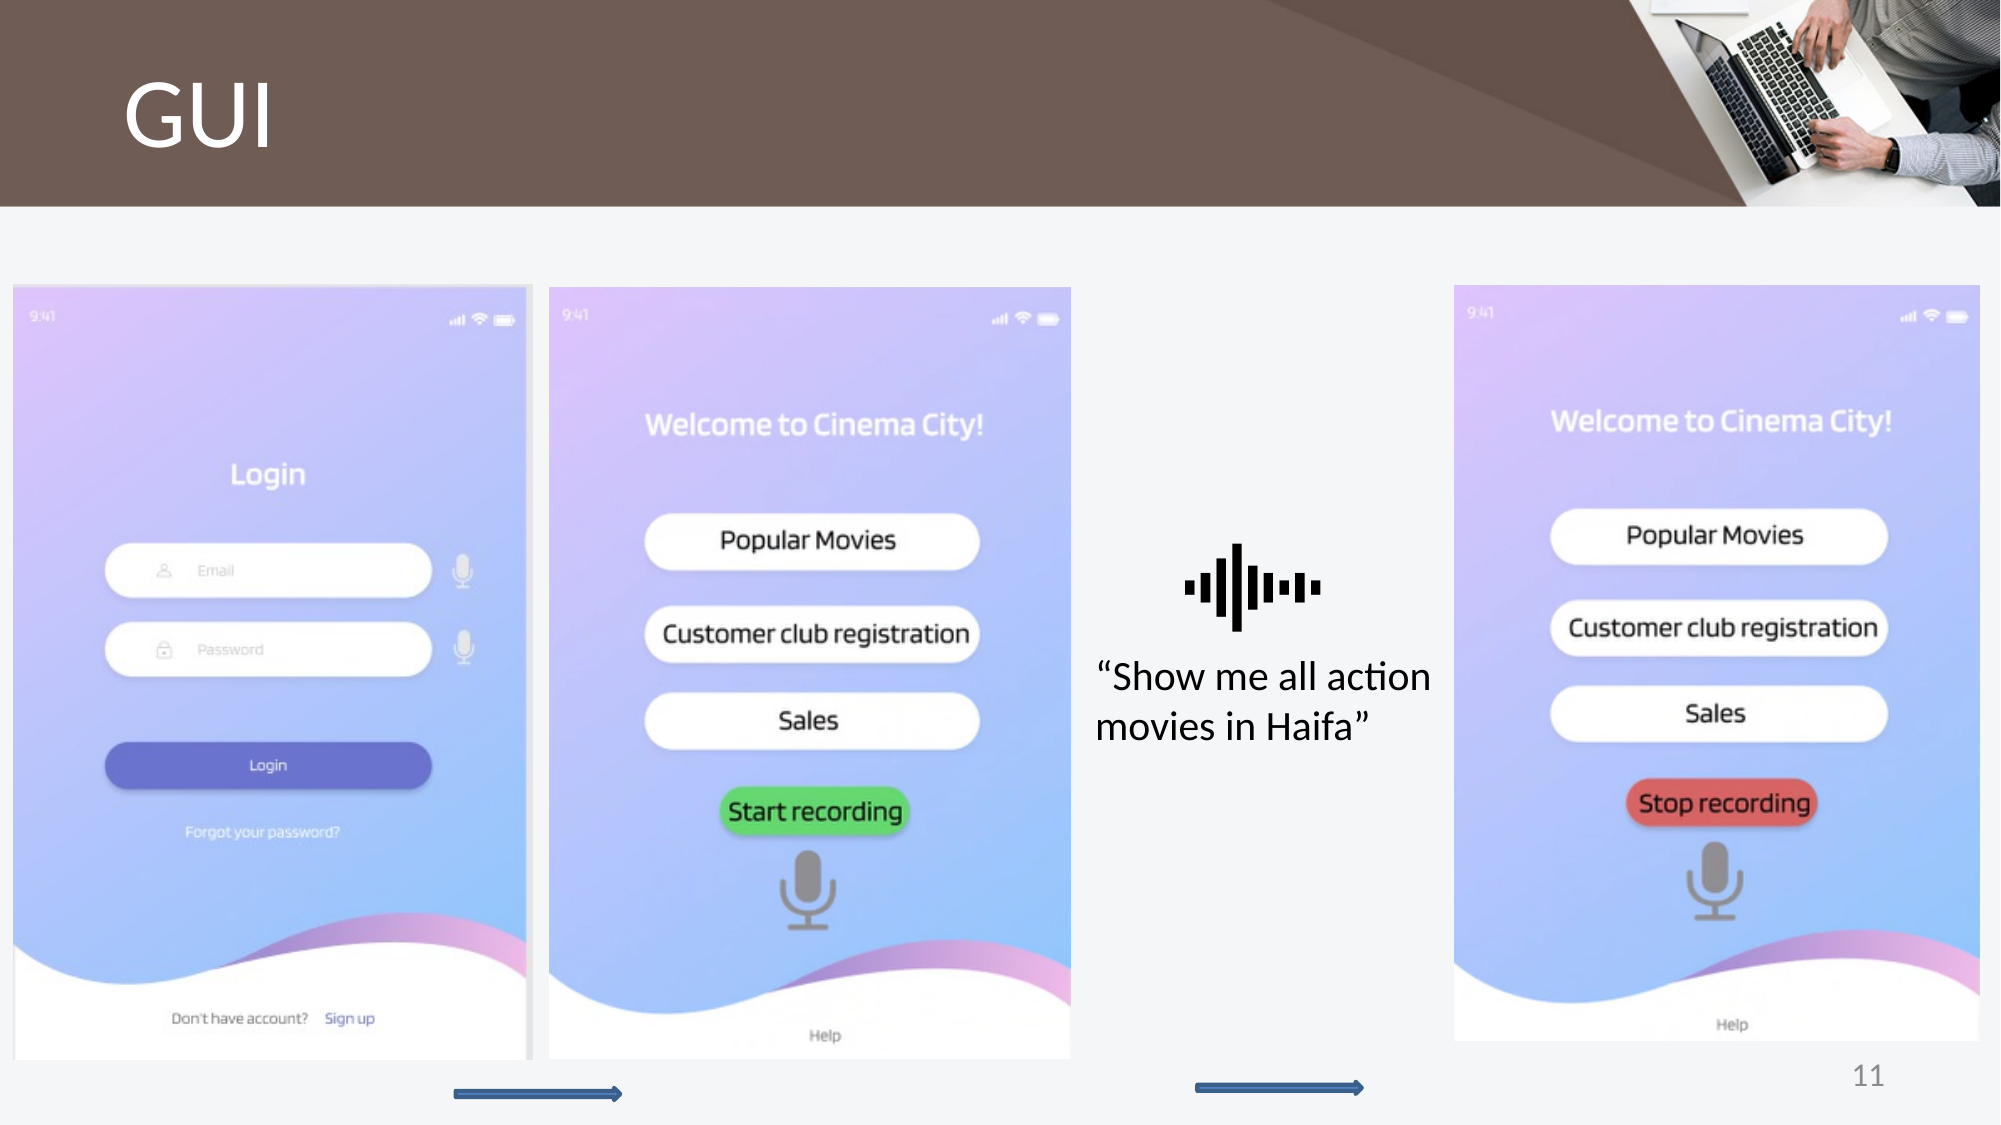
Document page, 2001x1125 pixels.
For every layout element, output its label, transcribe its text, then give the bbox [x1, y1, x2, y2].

text_box [1195, 1079, 1364, 1096]
slide_number 11 [1433, 1042, 1900, 1103]
text_box [453, 1085, 623, 1103]
picture [0, 0, 2001, 1125]
text_box “Show me all action movies in Haifa” [1080, 640, 1448, 756]
text_box GUI [108, 39, 291, 175]
